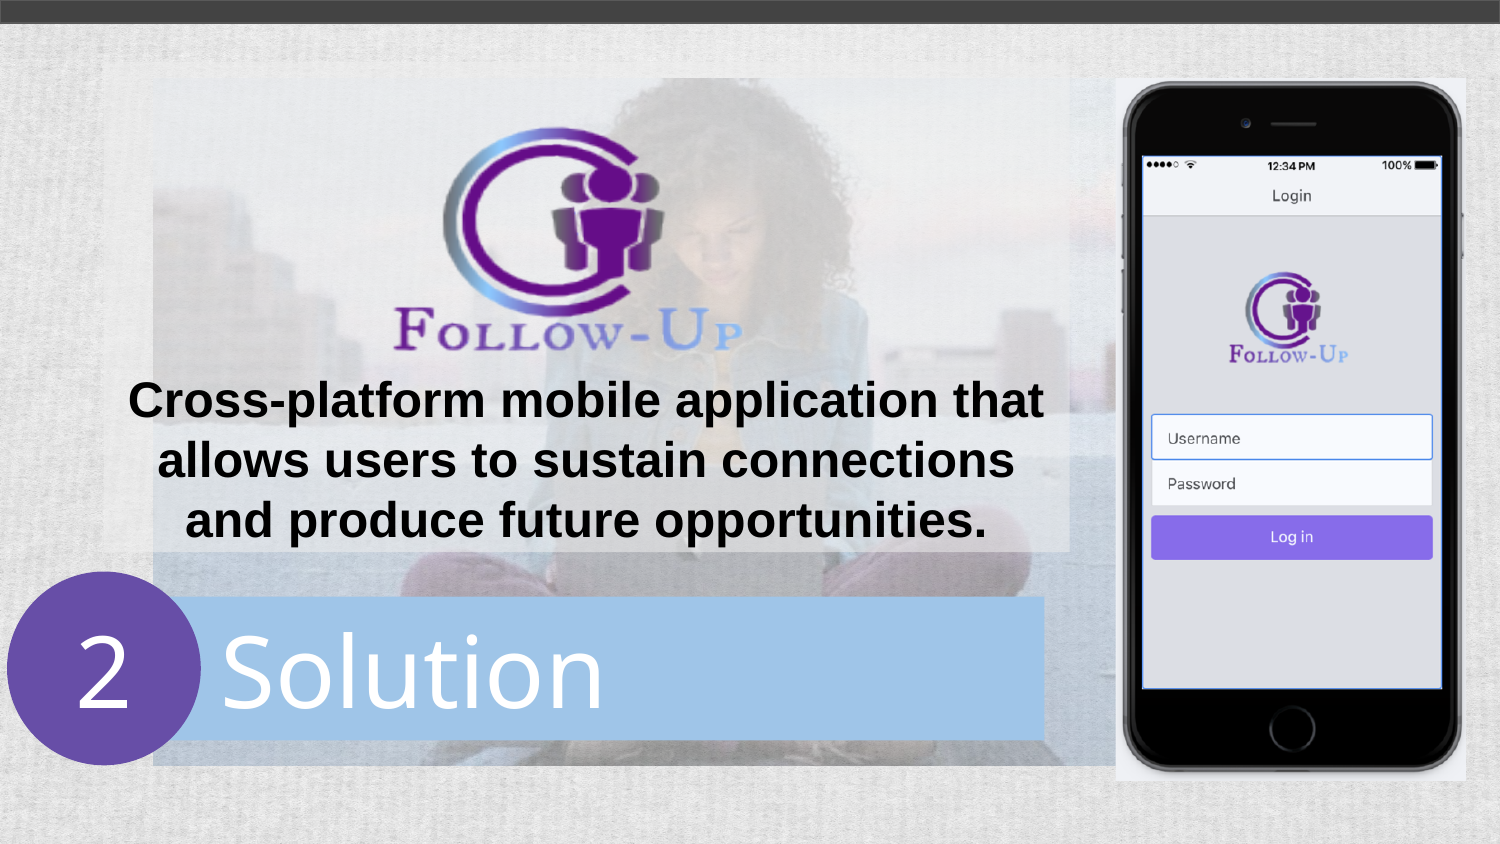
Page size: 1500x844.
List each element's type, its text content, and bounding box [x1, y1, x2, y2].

picture [0, 24, 1500, 844]
text_box Cross-platform mobile application that allows users to sustain connections and produce future opportunities. [103, 62, 1070, 553]
text_box 2 [7, 571, 148, 766]
